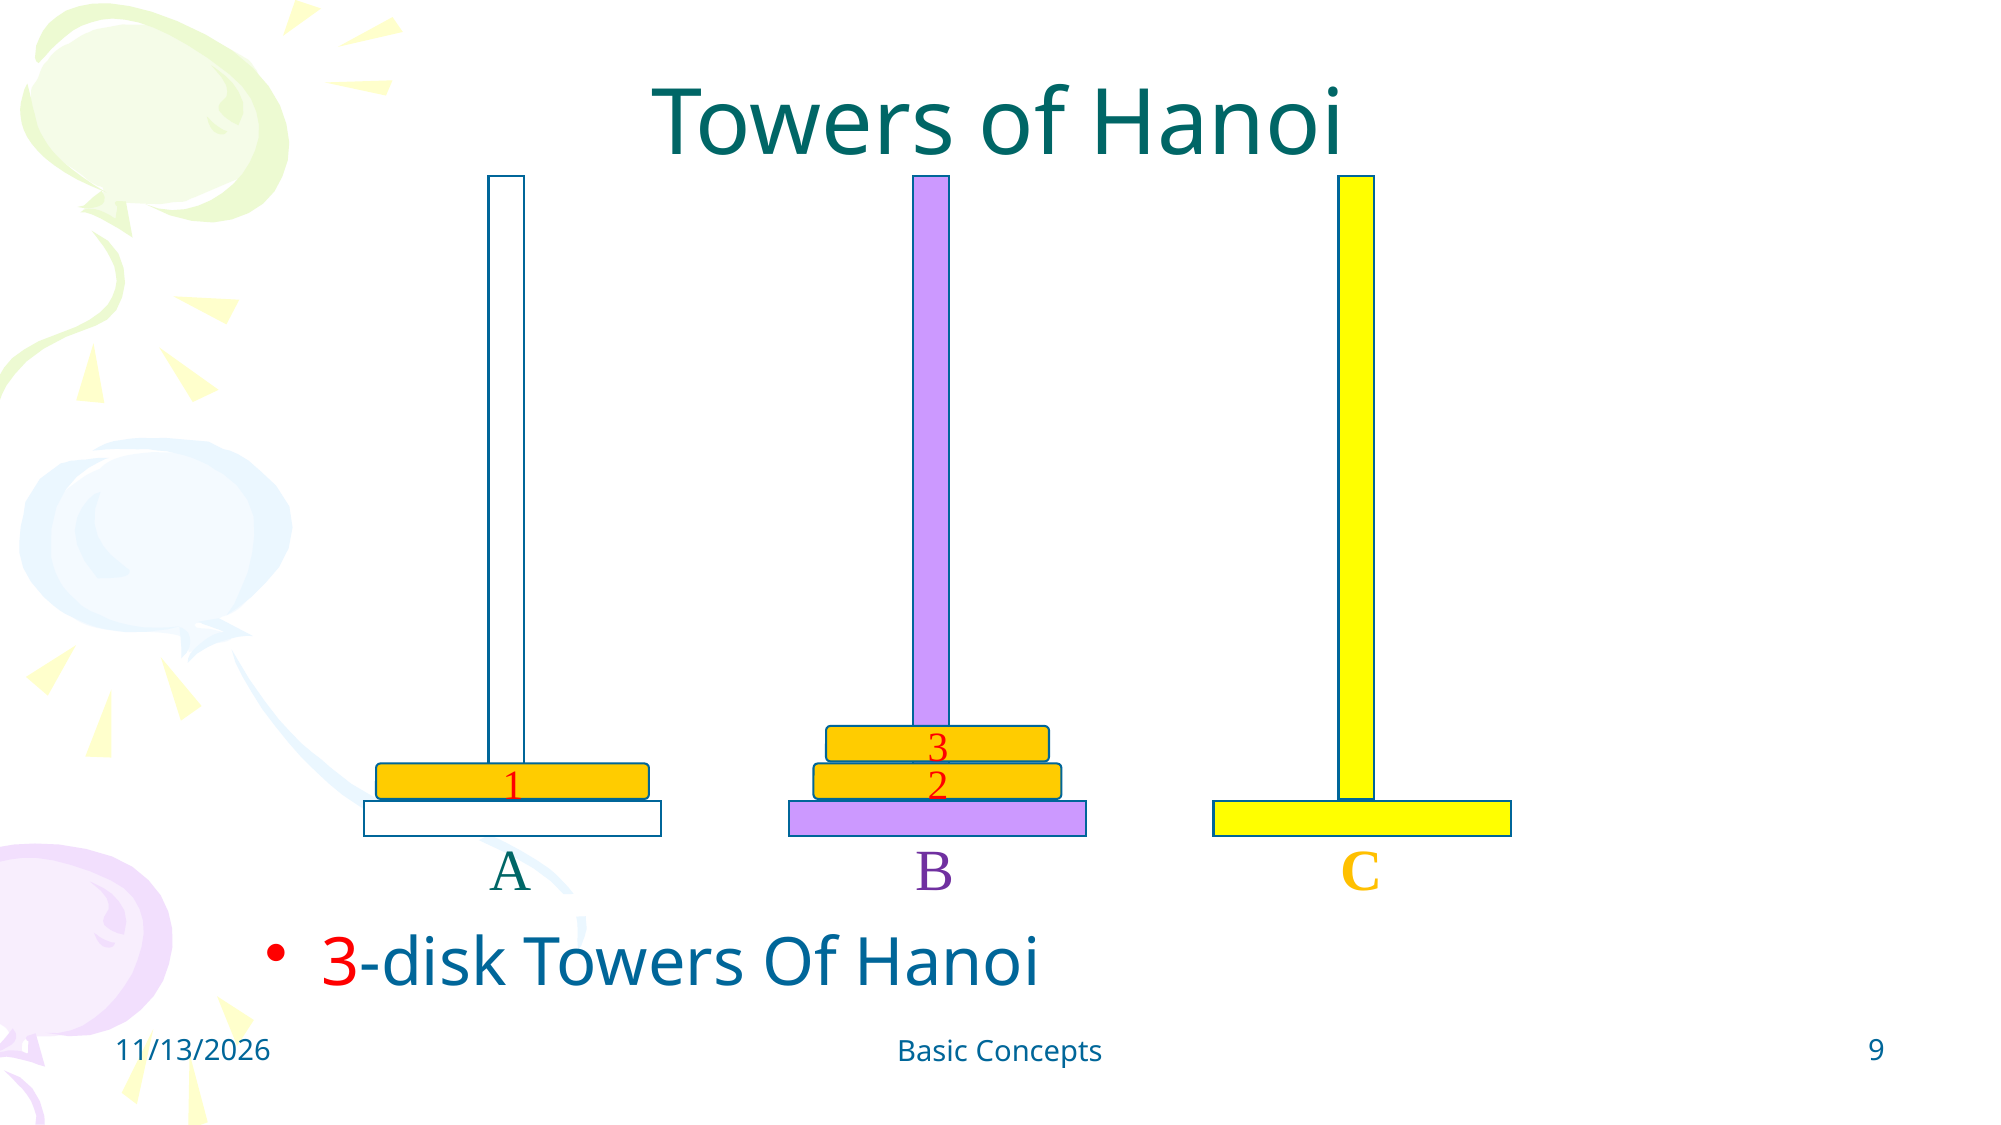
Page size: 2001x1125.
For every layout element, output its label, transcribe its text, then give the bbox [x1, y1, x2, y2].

text_box A [474, 837, 625, 911]
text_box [826, 712, 1049, 779]
footer Basic Concepts [683, 1025, 1317, 1100]
list 3-disk Towers Of Hanoi [249, 920, 1738, 1013]
slide_number 9 [1433, 1024, 1900, 1100]
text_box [376, 749, 649, 816]
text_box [363, 176, 662, 837]
title Towers of Hanoi [96, 16, 1900, 233]
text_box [788, 176, 1087, 911]
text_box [1213, 176, 1512, 911]
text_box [813, 749, 1062, 816]
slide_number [99, 1024, 567, 1100]
